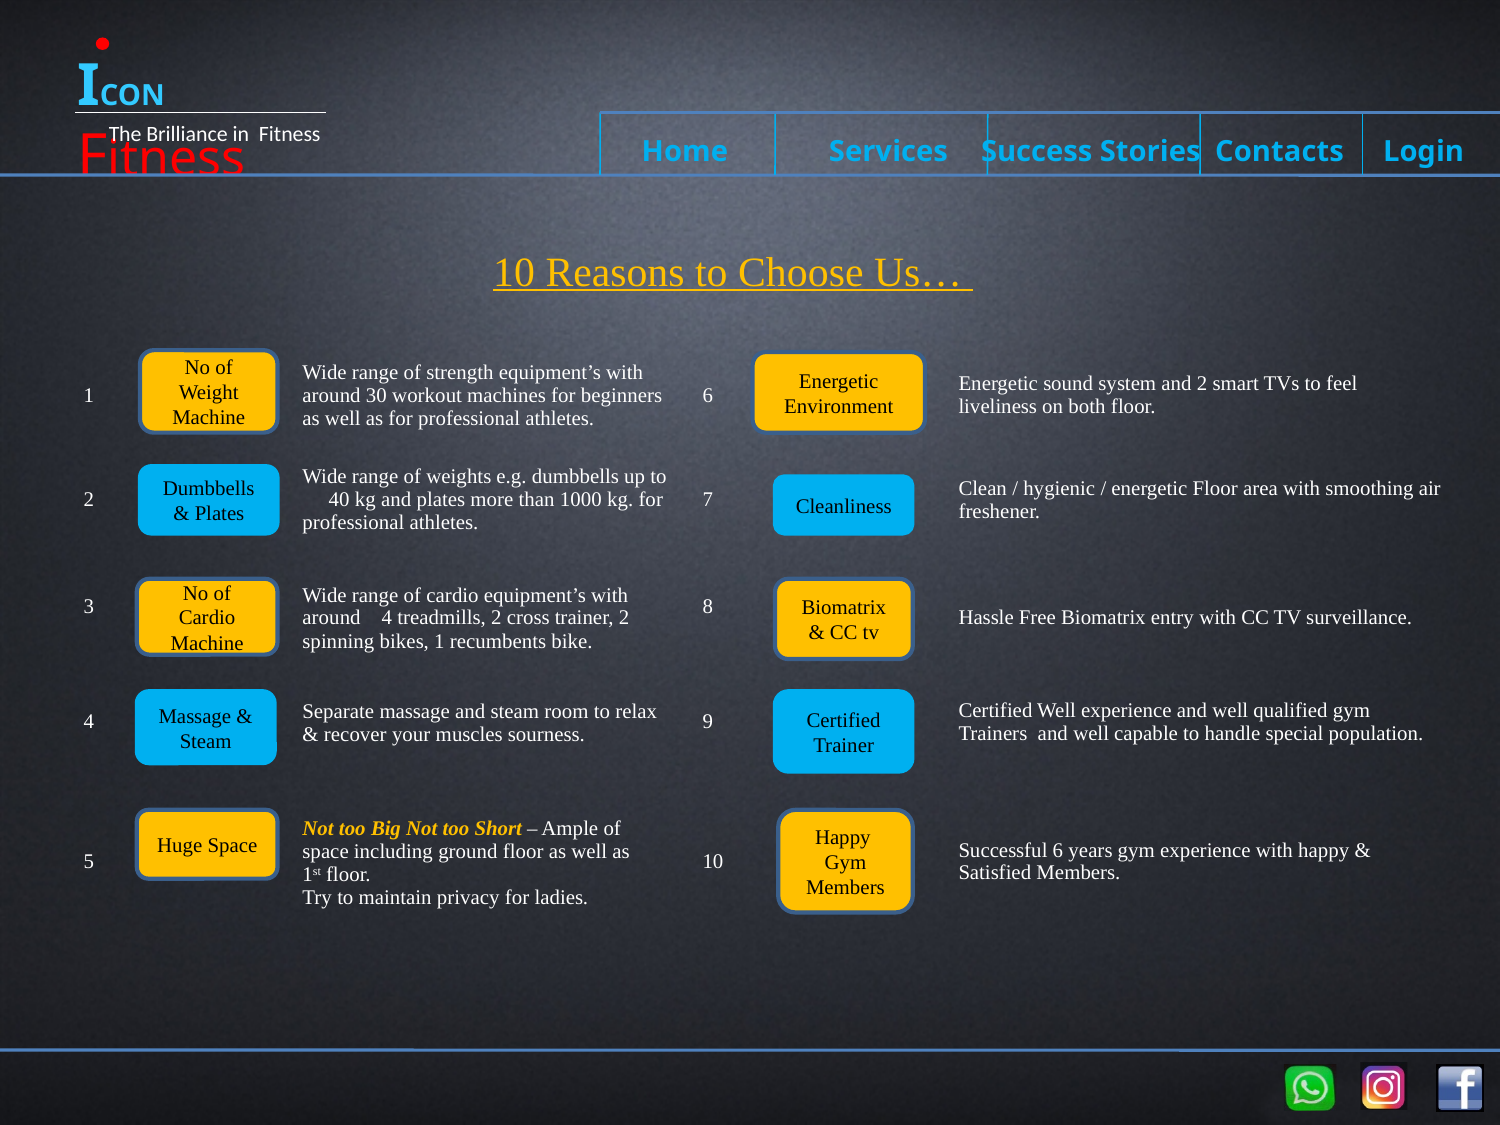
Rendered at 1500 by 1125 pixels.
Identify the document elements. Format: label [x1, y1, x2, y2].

picture [0, 1051, 1500, 1125]
picture [989, 113, 1199, 174]
picture [602, 113, 774, 174]
picture [1202, 113, 1361, 174]
picture [1364, 113, 1500, 174]
picture [0, 0, 1500, 174]
text_box [62, 37, 338, 155]
picture [777, 113, 986, 174]
picture [0, 176, 1500, 1049]
